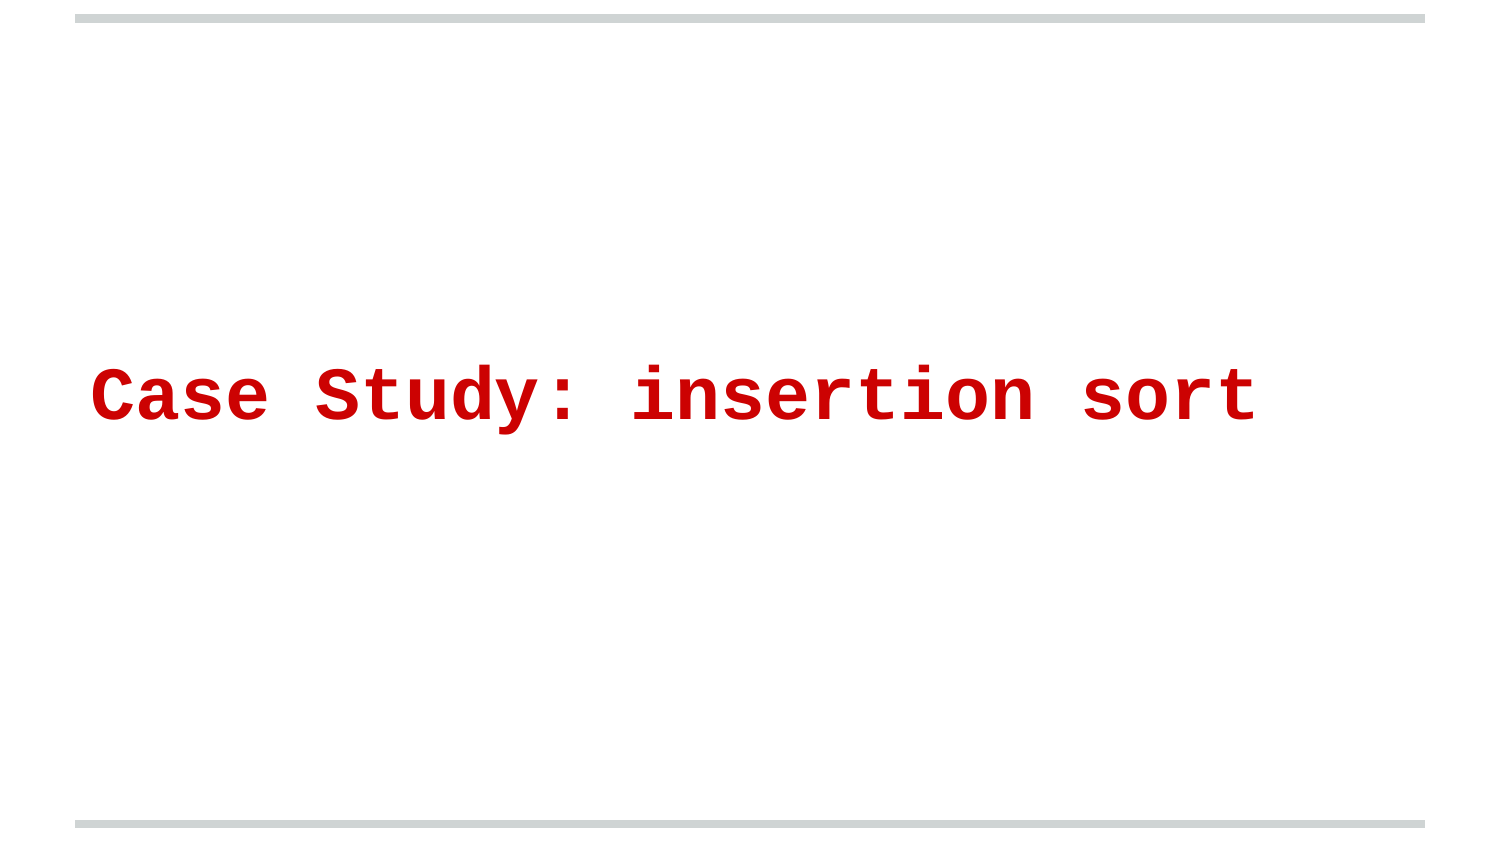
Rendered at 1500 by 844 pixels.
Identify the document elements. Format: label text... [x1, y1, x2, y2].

title Case Study: insertion sort [75, 308, 1425, 450]
